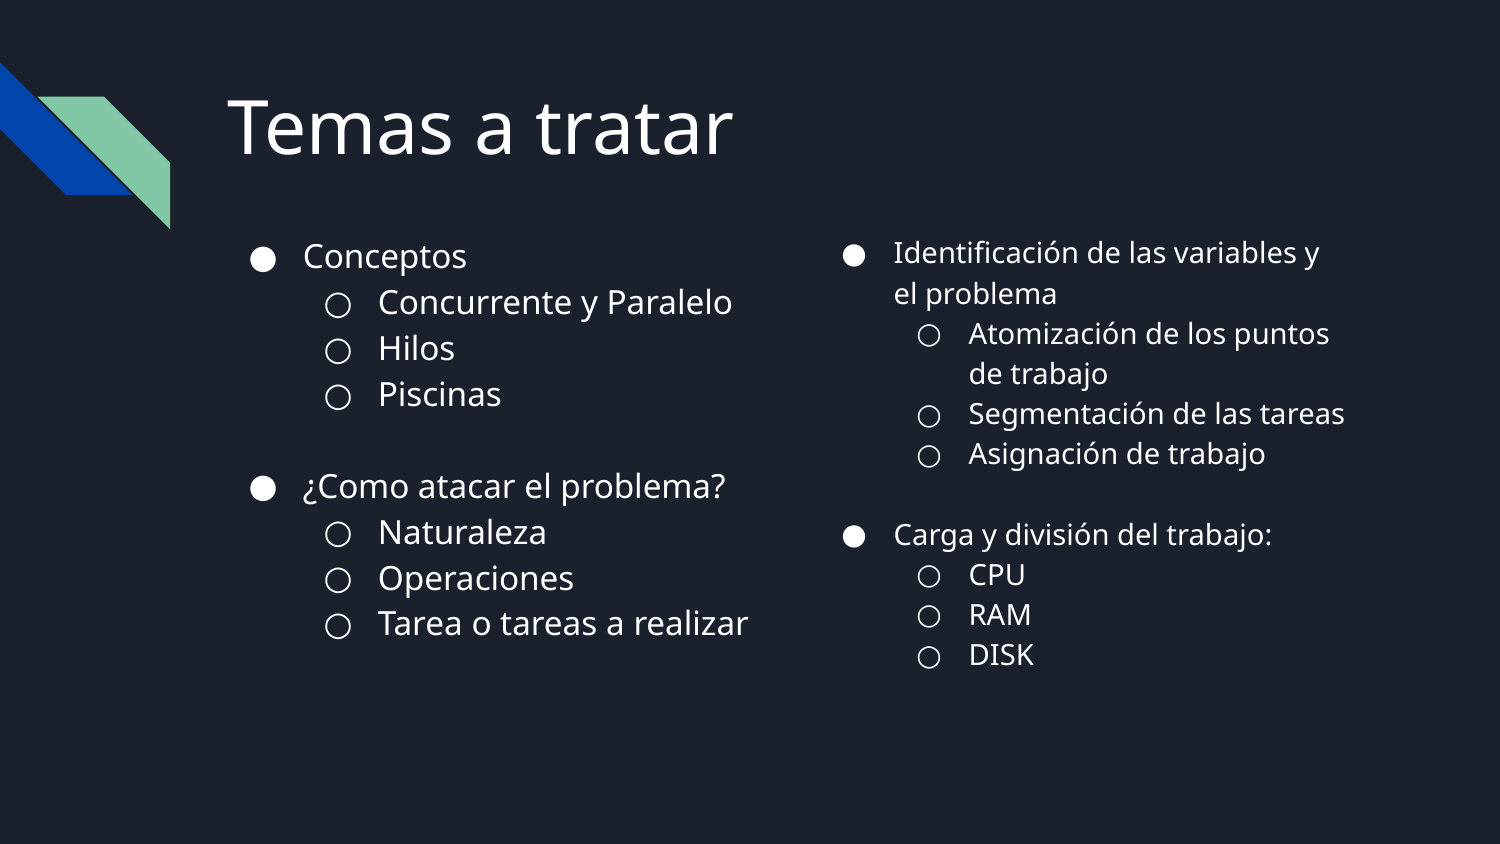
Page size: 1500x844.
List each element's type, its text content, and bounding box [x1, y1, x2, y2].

title Temas a tratar [212, 64, 1368, 215]
list Identificación de las variables y el problema Atomización de los puntos de trabajo Segmentación de las tareas Asignación de trabajo Carga y división del trabajo: CPU RAM DISK [803, 214, 1362, 693]
list Conceptos Concurrente y Paralelo Hilos Piscinas ¿Como atacar el problema? Naturaleza Operaciones Tarea o tareas a realizar [212, 214, 772, 693]
